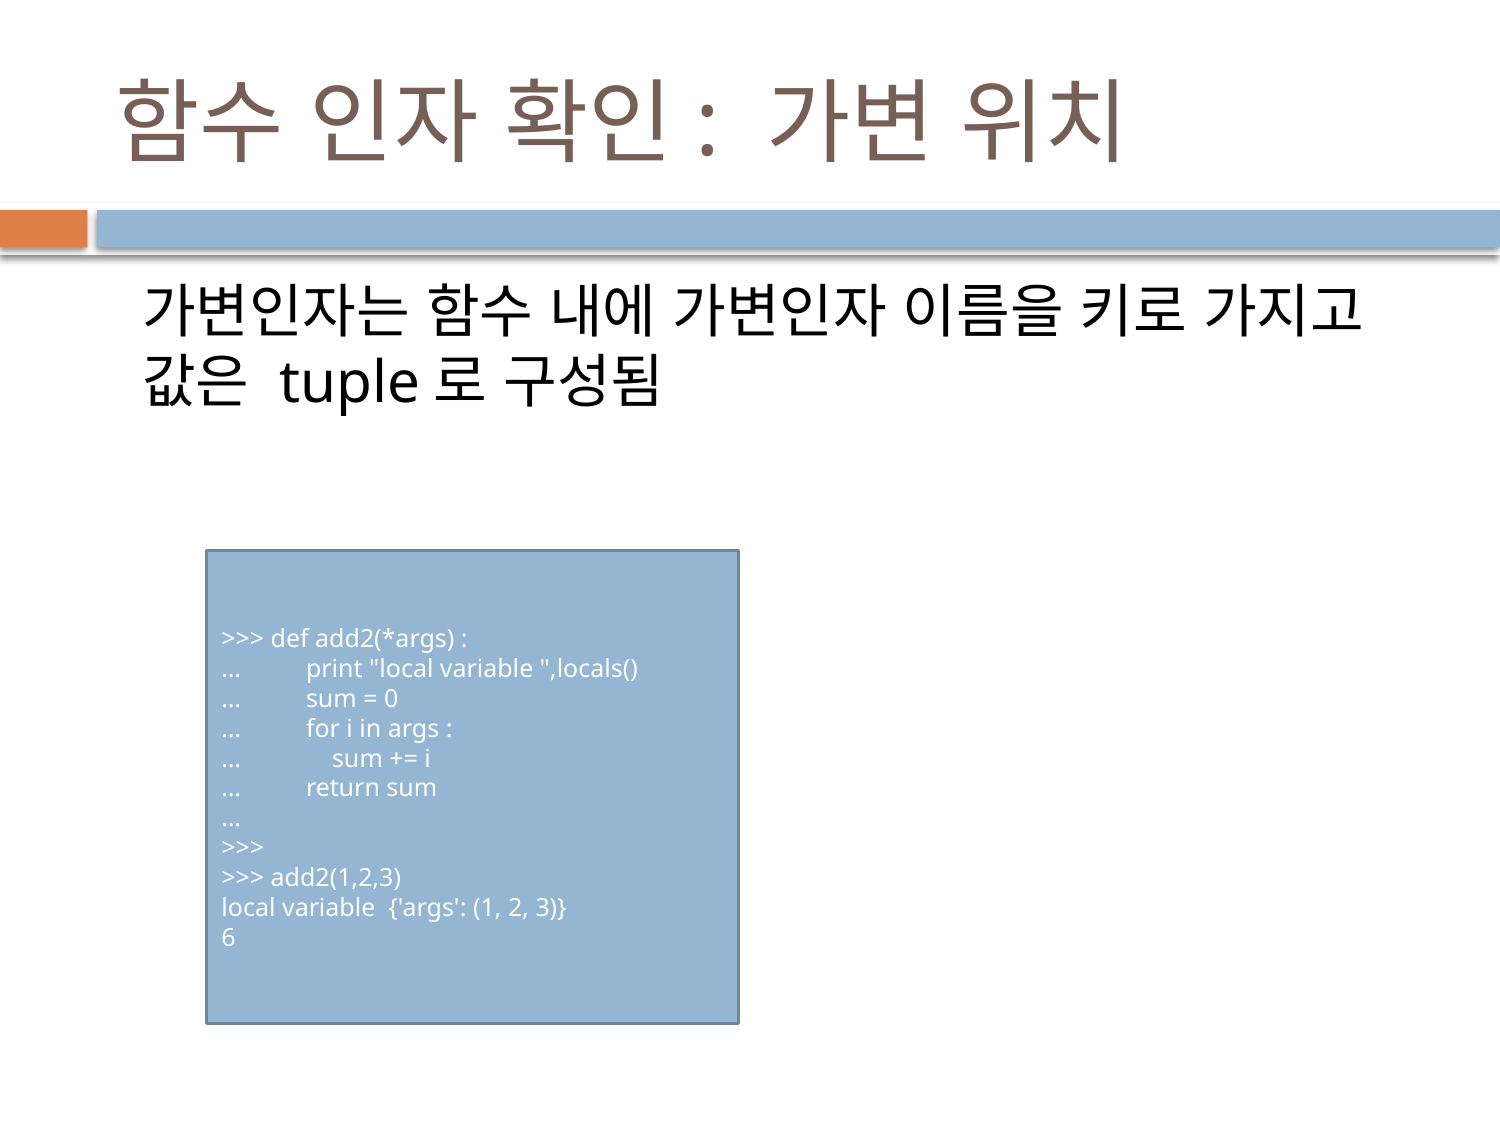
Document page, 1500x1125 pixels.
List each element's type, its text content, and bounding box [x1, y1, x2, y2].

title 함수 인자 확인: 가변 위치 [100, 37, 1438, 200]
list 가변인자는 함수 내에 가변인자 이름을 키로 가지고 값은 tuple로 구성됨 [75, 267, 1425, 480]
text_box >>> def add2(*args) : … print "local variable ",locals() … sum = 0 … for i in args : … sum += i … return sum … >>> >>> add2(1,2,3) local variable {'args': (1, 2, 3)} 6 [205, 549, 740, 1025]
